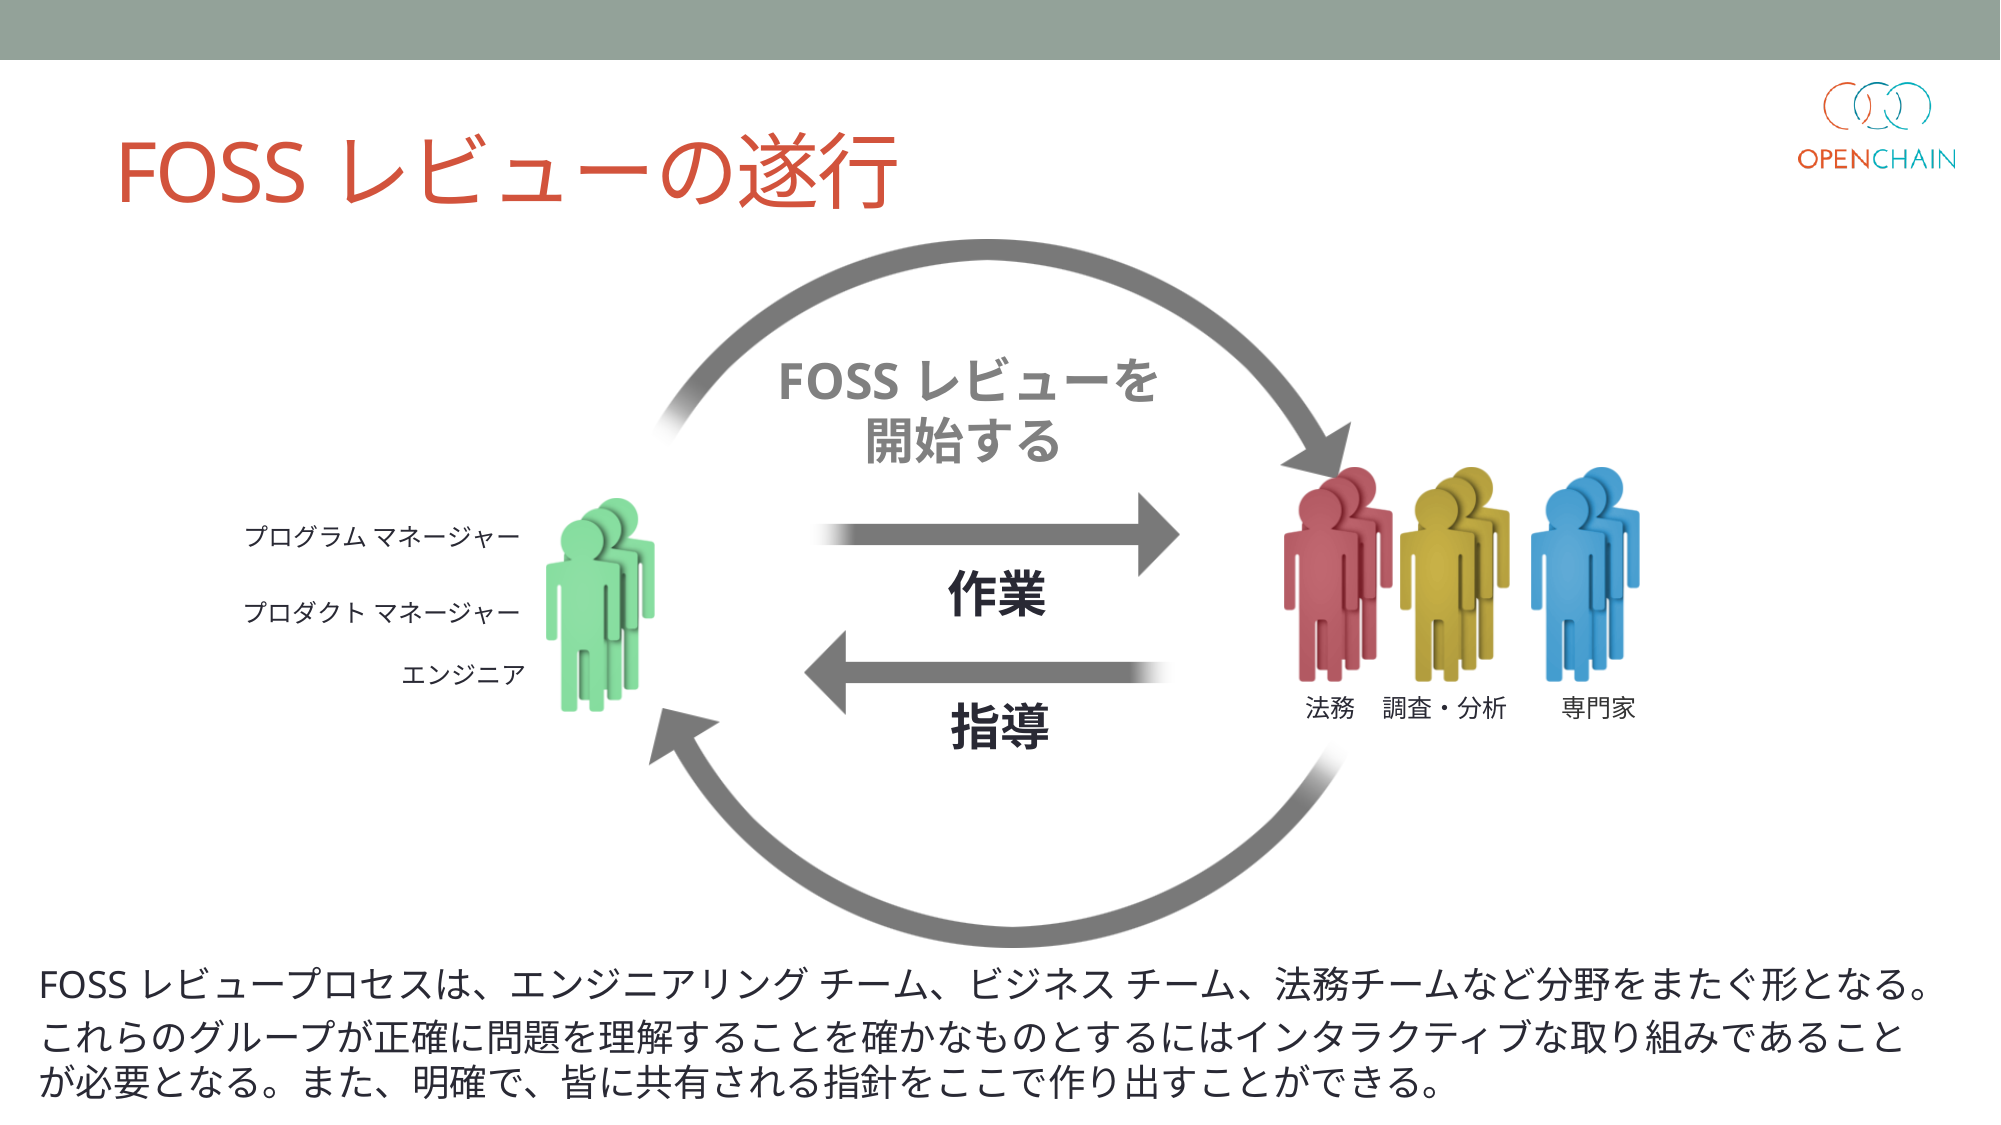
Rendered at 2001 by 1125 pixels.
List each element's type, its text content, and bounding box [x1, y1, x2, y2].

picture [1400, 467, 1510, 682]
list FOSSレビュープロセスは、エンジニアリング チーム、ビジネス チーム、法務チームなど分野をまたぐ形となる。 これらのグループが正確に問題を理解することを確かなものとするにはインタラクティブな取り組みであることが必要となる。また、明確で、皆に共有される指針をここで作り出すことができる。 [23, 953, 1953, 1117]
picture [809, 492, 1181, 577]
picture [546, 498, 1350, 948]
text_box 法務 [1290, 691, 1366, 731]
text_box 調査・分析 [1366, 685, 1523, 731]
picture [650, 238, 1393, 682]
text_box 専門家 [1546, 685, 1652, 731]
picture [1798, 82, 1955, 169]
text_box 作業 [932, 586, 1063, 627]
picture [1530, 467, 1640, 682]
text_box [221, 513, 543, 698]
title FOSSレビューの遂行 [99, 87, 1900, 250]
